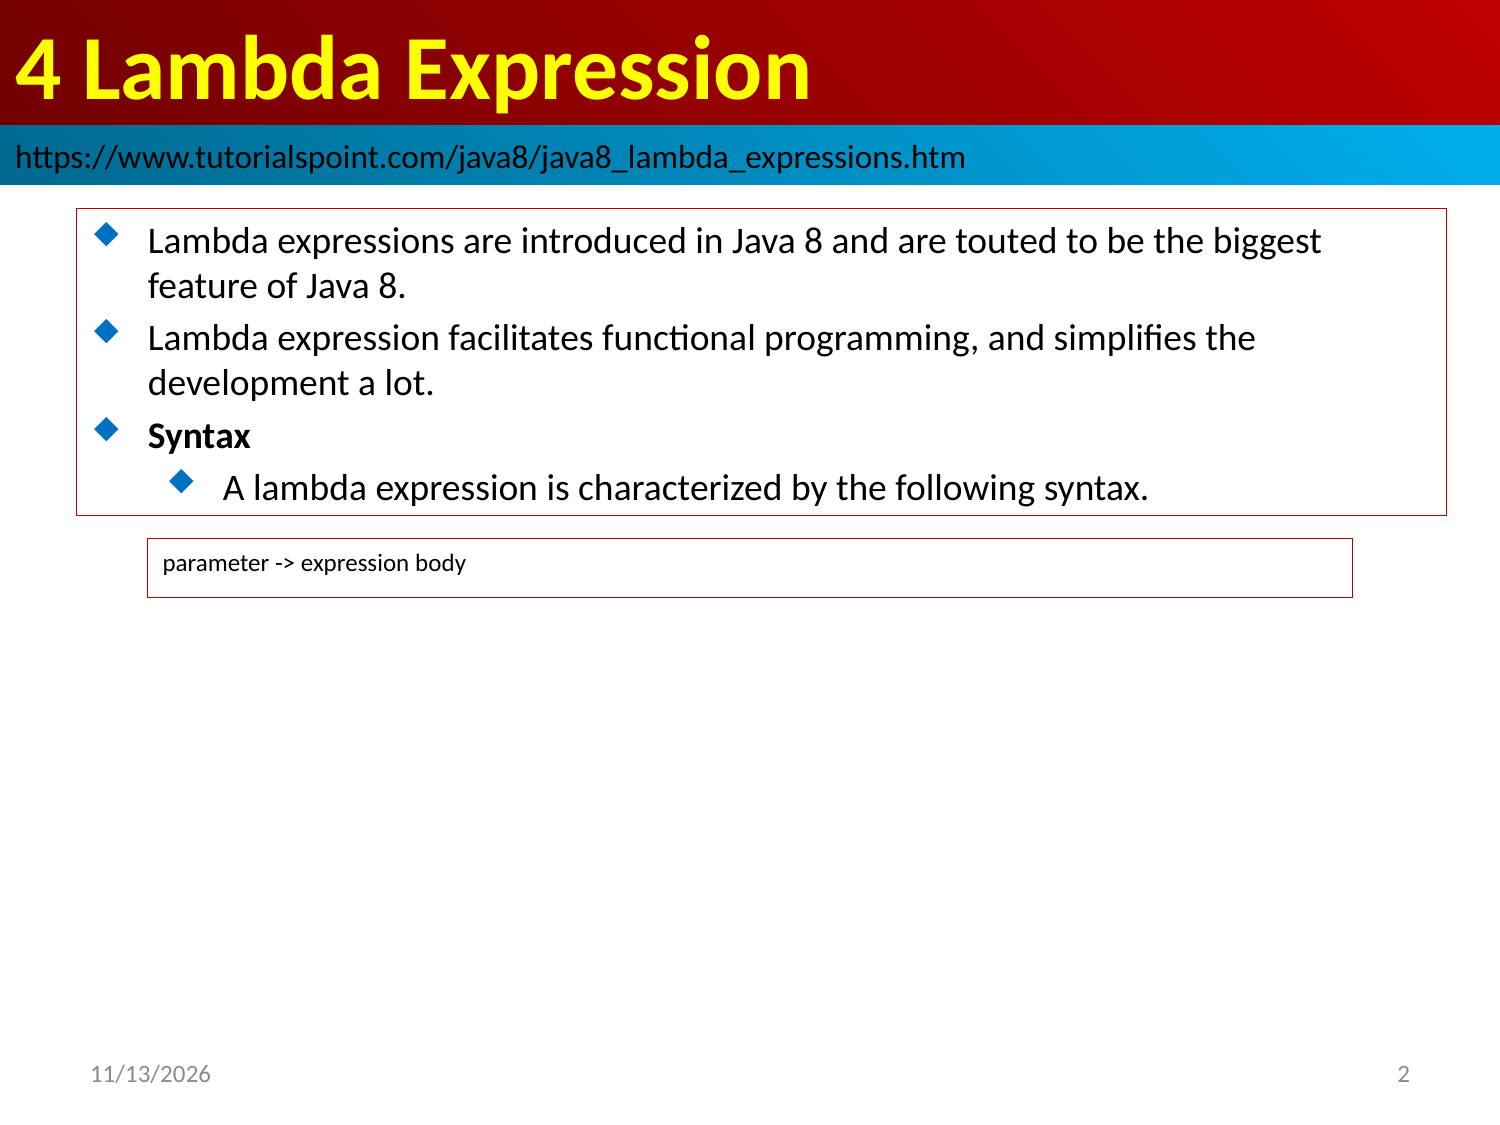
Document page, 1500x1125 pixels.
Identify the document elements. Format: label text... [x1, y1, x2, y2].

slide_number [75, 1042, 425, 1103]
text_box https://www.tutorialspoint.com/java8/java8_lambda_expressions.htm [0, 125, 1500, 185]
subtitle Lambda expressions are introduced in Java 8 and are touted to be the biggest feature of Java 8. Lambda expression facilitates functional programming, and simplifies the development a lot. Syntax A lambda expression is characterized by the following syntax. [76, 208, 1447, 516]
slide_number 2 [1074, 1042, 1425, 1103]
text_box parameter -> expression body [147, 538, 1353, 598]
title 4 Lambda Expression [0, 0, 1500, 125]
